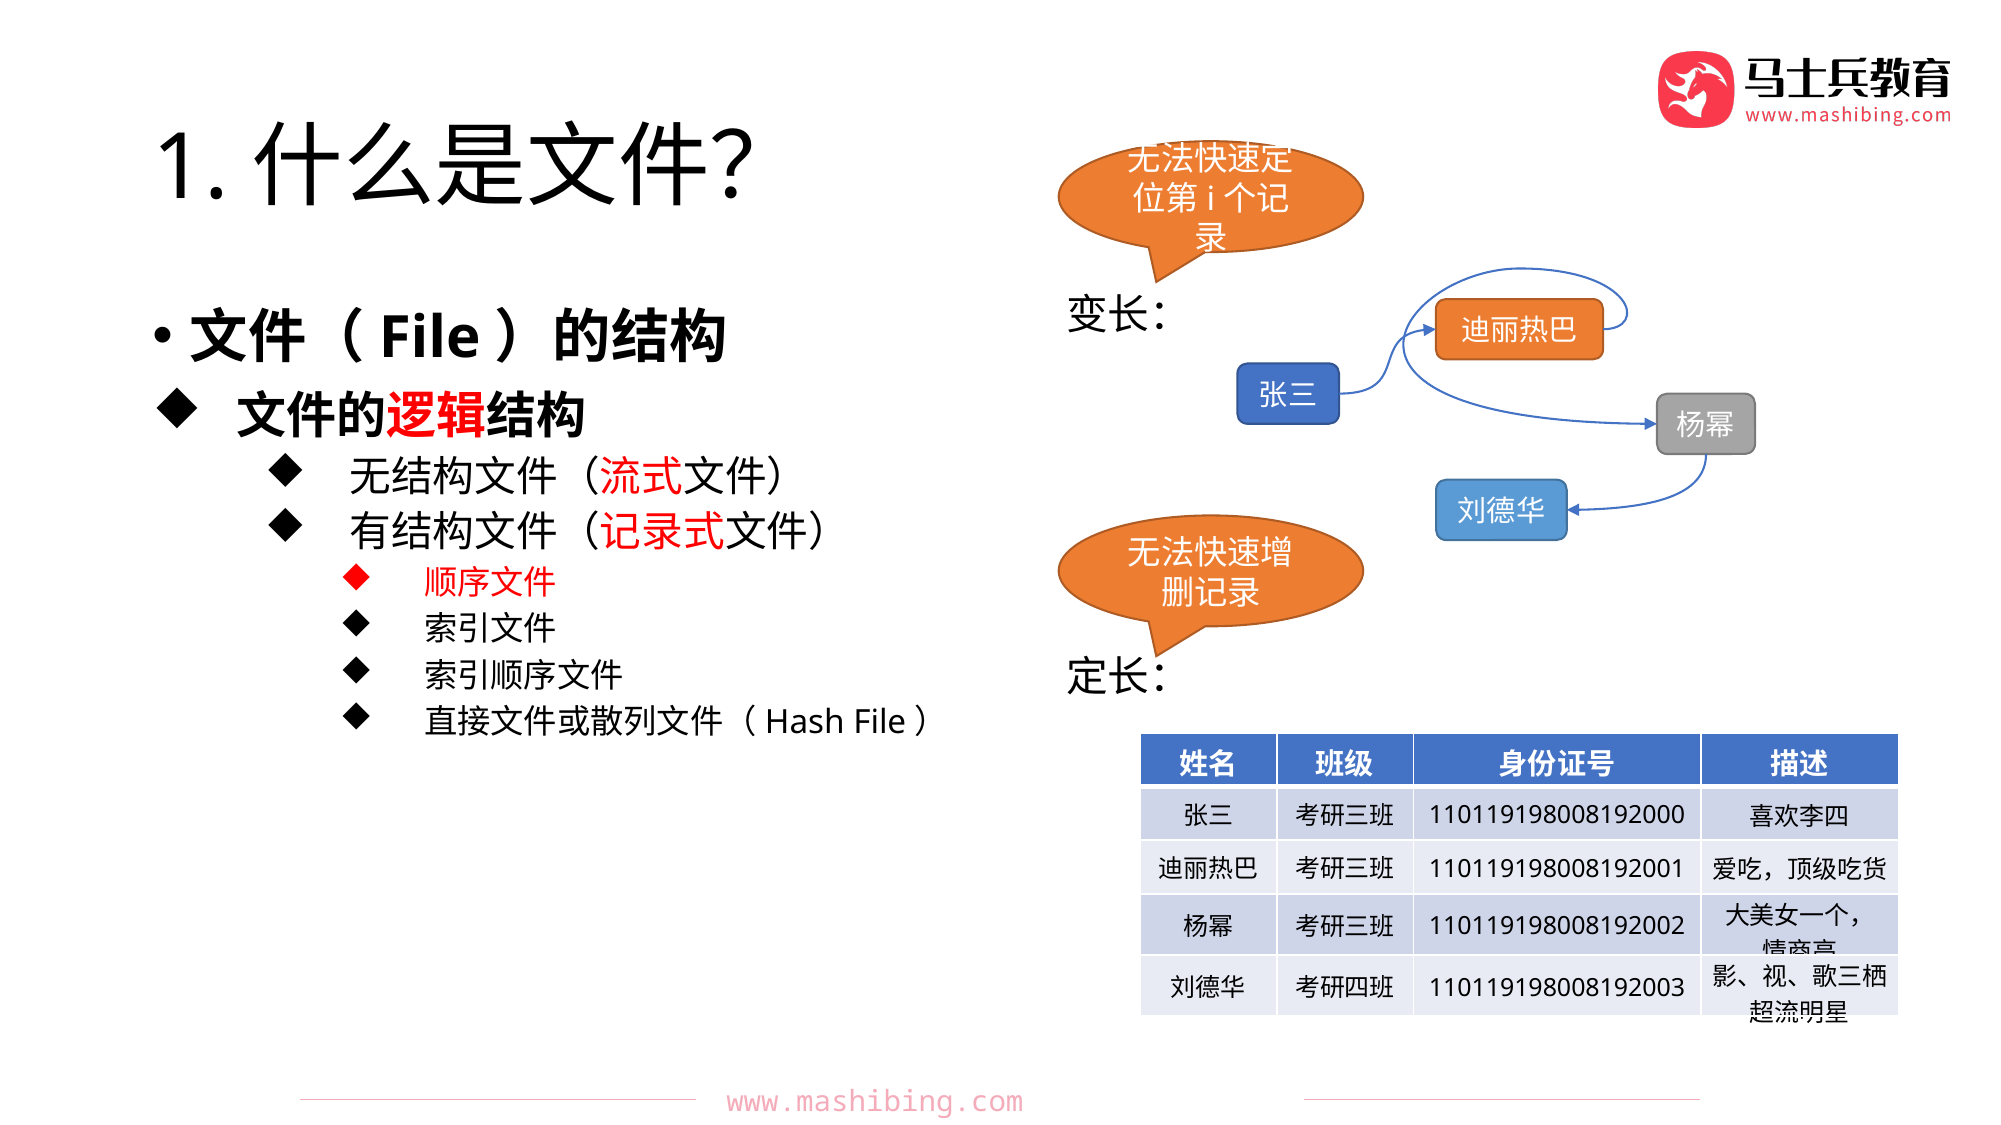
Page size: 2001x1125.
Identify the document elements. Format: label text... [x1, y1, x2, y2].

table_header 描述 [1702, 734, 1898, 784]
list 文件（File）的结构 文件的逻辑结构 无结构文件（流式文件） 有结构文件（记录式文件） 顺序文件 索引文件 索引顺序文件 直接文件或散列文件（Hash File） [137, 299, 1863, 1066]
table_cell 考研四班 [1278, 956, 1413, 1015]
text_box 无法快速增删记录 [1057, 541, 1365, 658]
table_cell 110119198008192000 [1414, 789, 1700, 839]
text_box 定长： [1043, 642, 1172, 708]
text_box 无法快速定位第i个记录 [1057, 140, 1365, 280]
table_cell 杨幂 [1141, 895, 1276, 954]
table_header 身份证号 [1414, 734, 1700, 784]
picture [1658, 51, 1950, 128]
table_cell 影、视、歌三栖超流明星 [1702, 956, 1898, 1015]
table_header 姓名 [1141, 734, 1276, 784]
table_cell 考研三班 [1278, 841, 1413, 893]
table_header 班级 [1278, 734, 1413, 784]
table_cell 考研三班 [1278, 789, 1413, 839]
table_cell 张三 [1141, 789, 1276, 839]
table_cell 爱吃，顶级吃货 [1702, 841, 1898, 893]
table_cell 迪丽热巴 [1141, 841, 1276, 893]
table_cell 110119198008192002 [1414, 895, 1700, 954]
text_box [1043, 280, 1756, 541]
table_cell 考研三班 [1278, 895, 1413, 954]
table_cell 大美女一个， 情商高 [1702, 895, 1898, 954]
table_cell 110119198008192001 [1414, 841, 1700, 893]
table_cell 110119198008192003 [1414, 956, 1700, 1015]
title 1.什么是文件？ [137, 59, 1863, 278]
table_cell 刘德华 [1141, 956, 1276, 1015]
table_cell 喜欢李四 [1702, 789, 1898, 839]
